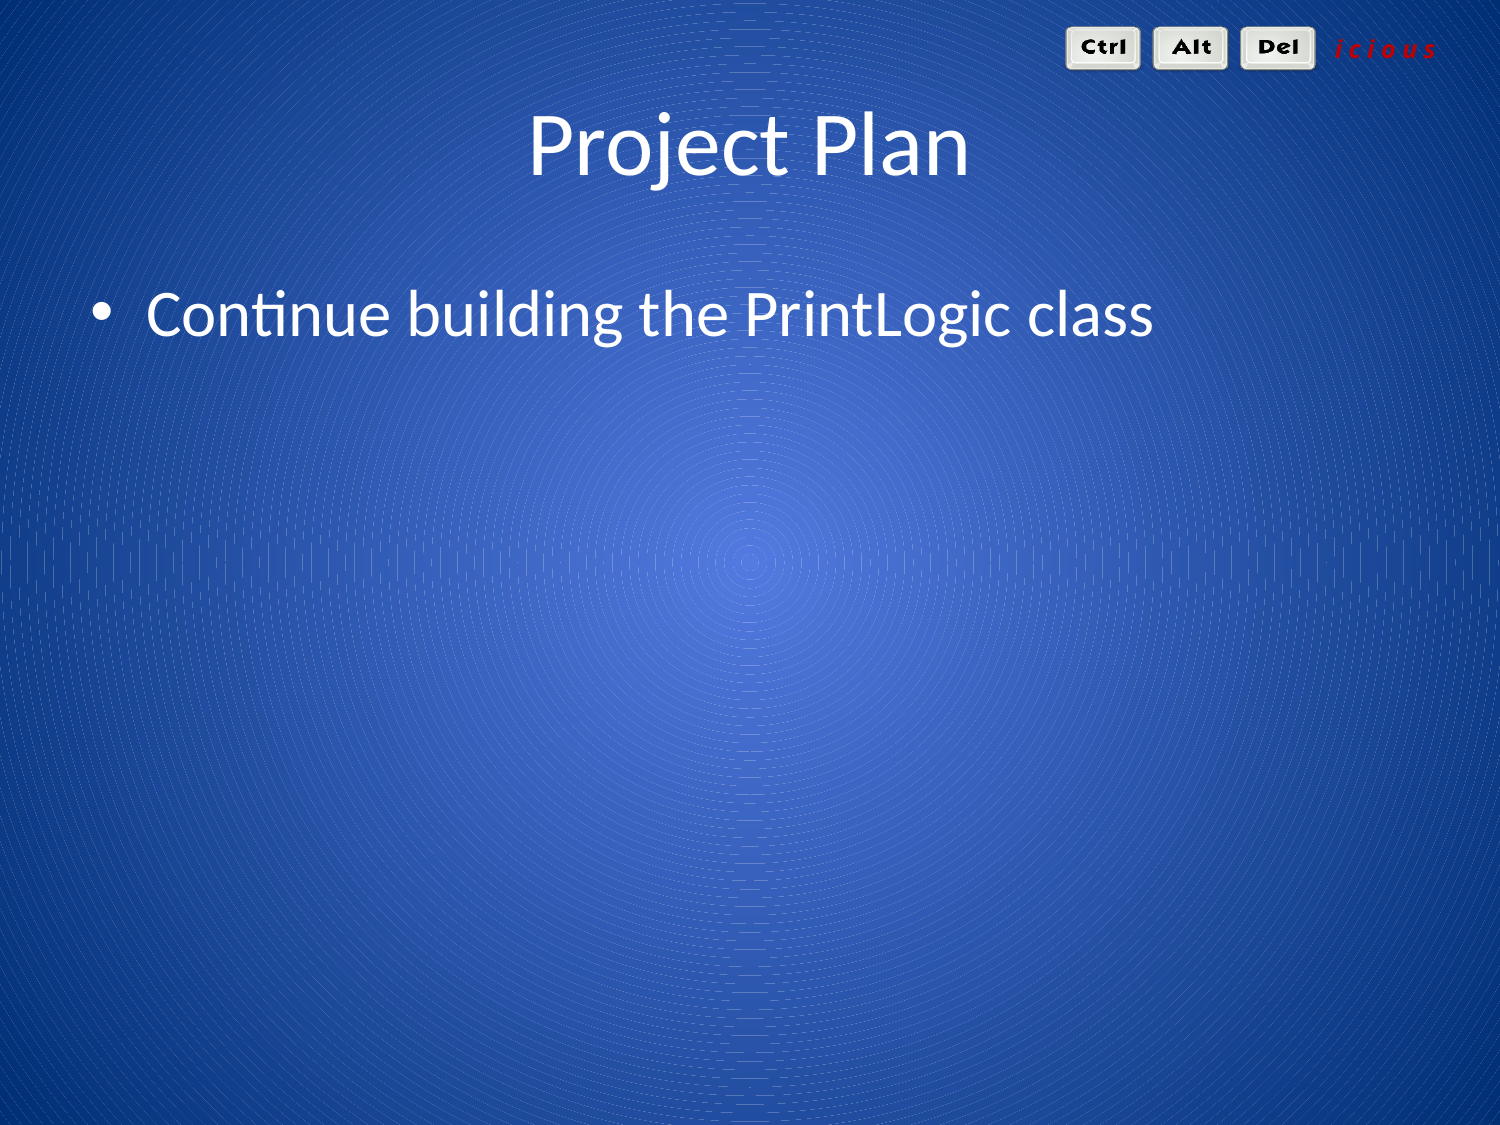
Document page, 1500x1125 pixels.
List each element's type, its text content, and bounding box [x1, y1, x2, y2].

list Continue building the PrintLogic class [75, 262, 1425, 1005]
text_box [1049, 24, 1500, 110]
title Project Plan [75, 45, 1425, 233]
